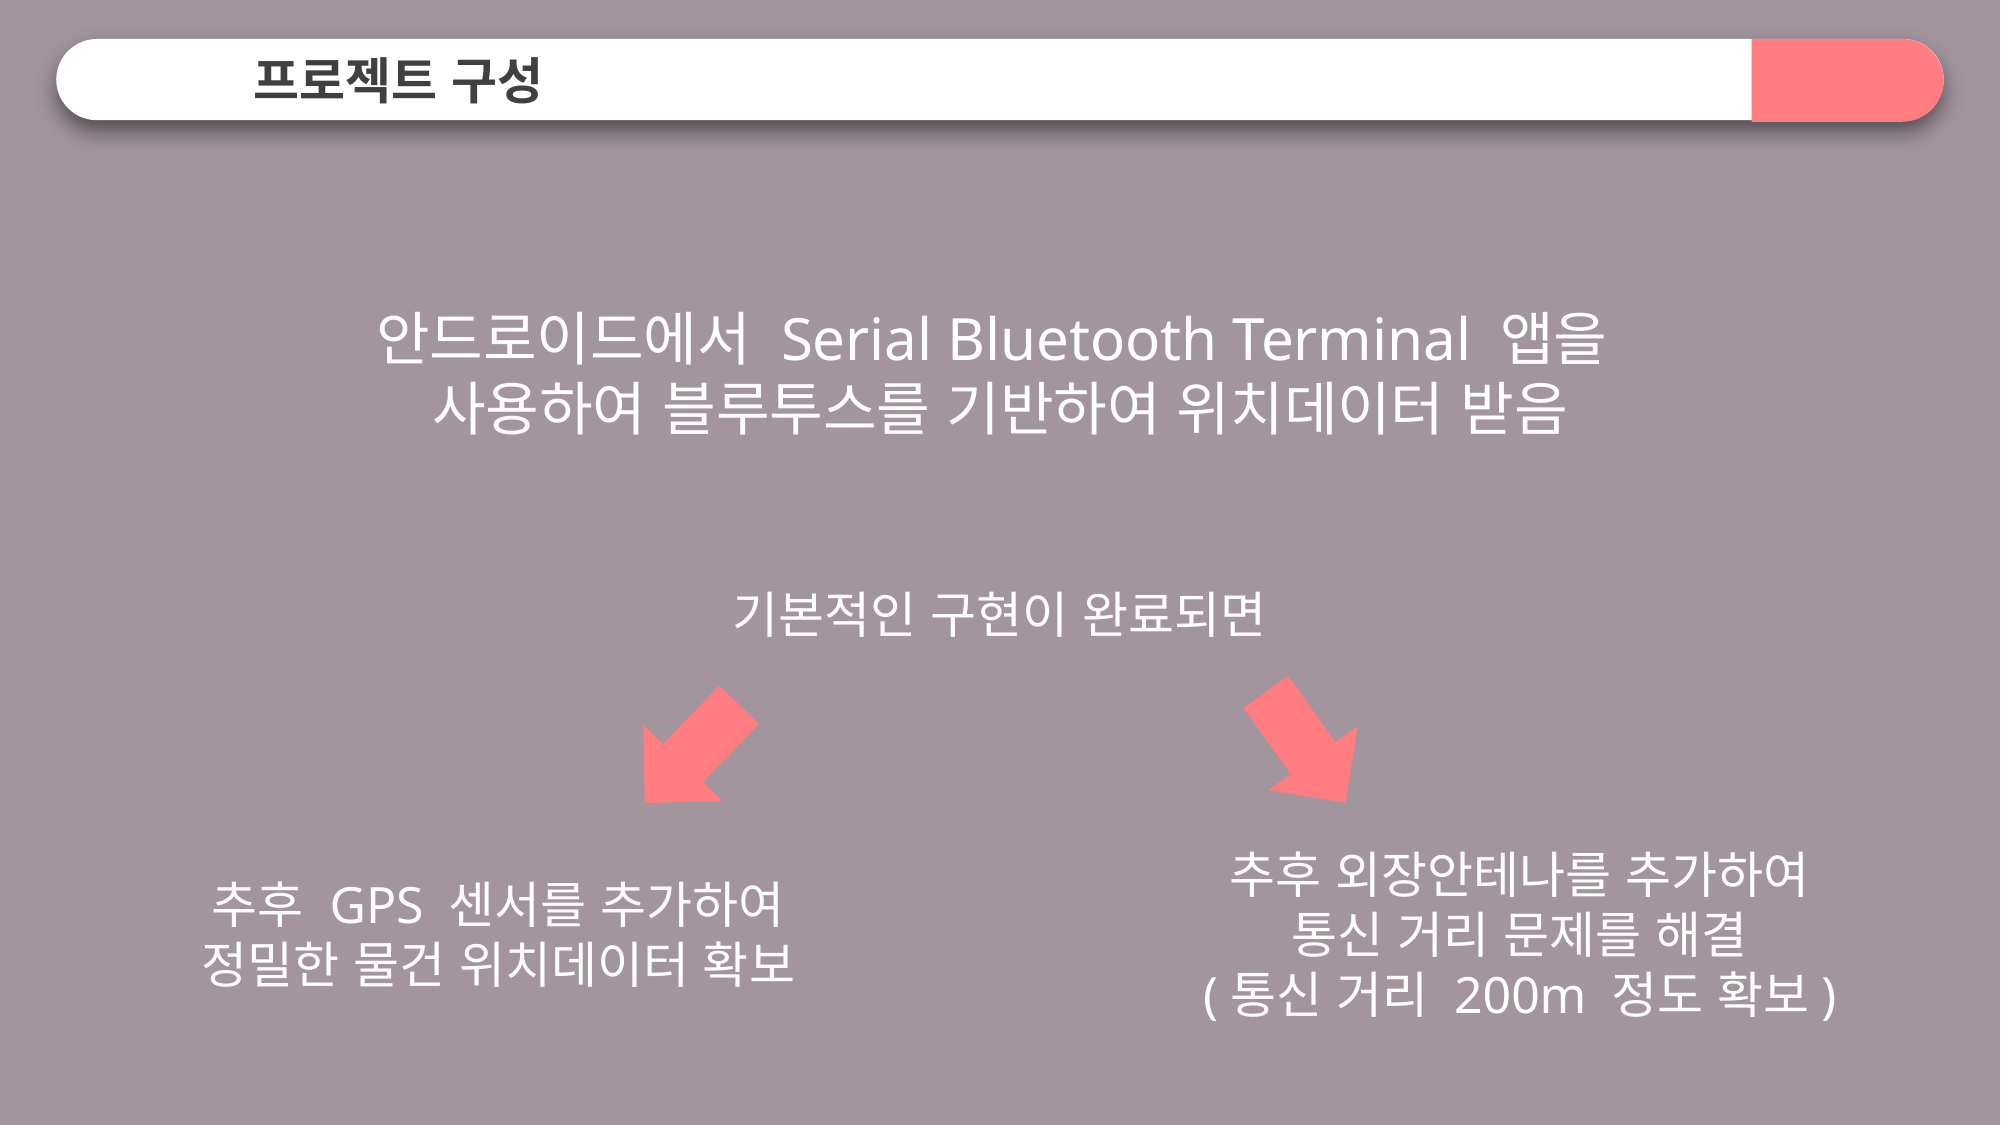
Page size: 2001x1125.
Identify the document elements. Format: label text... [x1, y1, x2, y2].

text_box 기본적인 구현이 완료되면 [657, 546, 1343, 652]
text_box 추후 외장안테나를 추가하여 통신 거리 문제를 해결 (통신 거리 200m 정도 확보) [1095, 836, 1944, 1032]
text_box [1242, 674, 1360, 804]
text_box [1750, 37, 1945, 123]
text_box 추후 GPS 센서를 추가하여 정밀한 물건 위치데이터 확보 [92, 866, 905, 1002]
text_box 프로젝트 구성 [55, 37, 1750, 122]
text_box [642, 684, 761, 804]
text_box 안드로이드에서 Serial Bluetooth Terminal 앱을 사용하여 블루투스를 기반하여 위치데이터 받음 [311, 294, 1689, 450]
